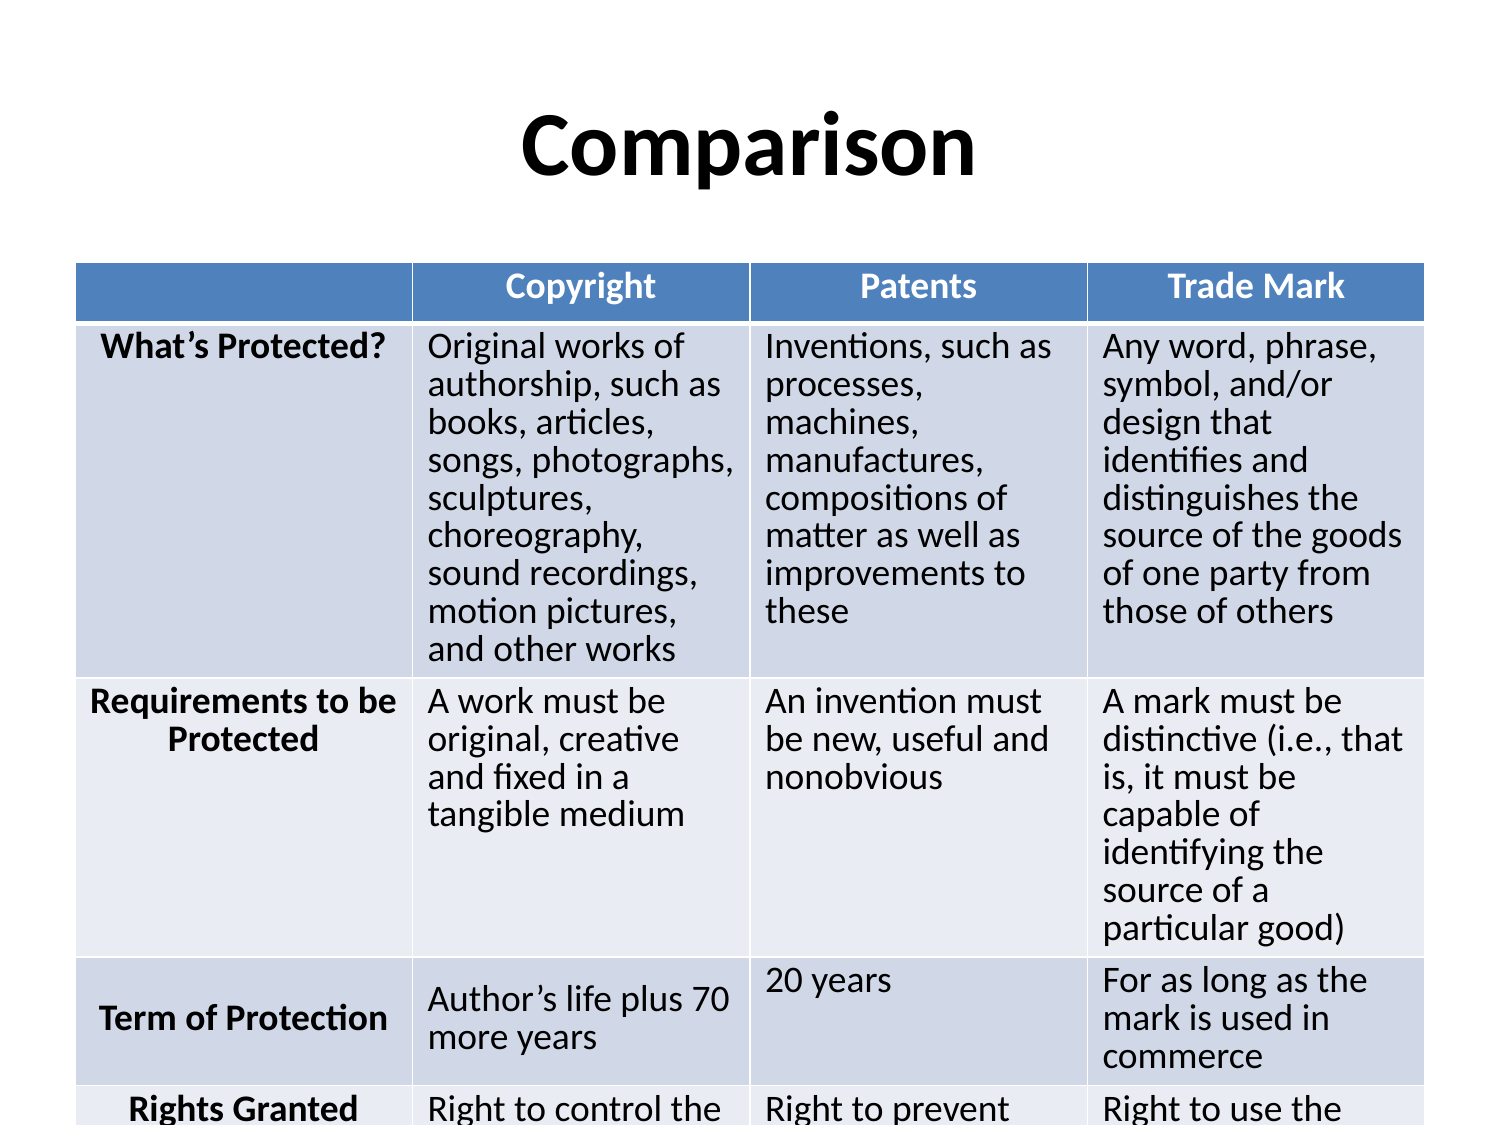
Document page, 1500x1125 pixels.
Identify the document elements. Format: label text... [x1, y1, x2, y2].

table_cell What’s Protected? [76, 326, 412, 677]
table_cell Original works of authorship, such as books, articles, songs, photographs, sculptures, choreography, sound recordings, motion pictures, and other works [413, 326, 749, 677]
table_cell Author’s life plus 70 more years [413, 958, 749, 1085]
table_cell A work must be original, creative and fixed in a tangible medium [413, 679, 749, 956]
table_cell Term of Protection [76, 958, 412, 1085]
table_header [76, 263, 412, 321]
table_cell A mark must be distinctive (i.e., that is, it must be capable of identifying the source of a particular good) [1088, 679, 1424, 956]
table_cell Any word, phrase, symbol, and/or design that identifies and distinguishes the source of the goods of one party from those of others [1088, 326, 1424, 677]
table_cell 20 years [751, 958, 1087, 1085]
table_header Copyright [413, 263, 749, 321]
table_header Patents [751, 263, 1087, 321]
table_cell Right to control the reproduction, making of derivative works, distribution and public performance and display of the copyrighted works [413, 1086, 749, 1125]
table_cell An invention must be new, useful and nonobvious [751, 679, 1087, 956]
table_header Trade Mark [1088, 263, 1424, 321]
title Comparison [75, 45, 1425, 233]
table_cell Inventions, such as processes, machines, manufactures, compositions of matter as well as improvements to these [751, 326, 1087, 677]
table_cell Requirements to be Protected [76, 679, 412, 956]
table_cell For as long as the mark is used in commerce [1088, 958, 1424, 1085]
table_cell Right to use the mark and to prevent others from using similar marks in a way that would cause a likelihood-of-confusion about the origin of the goods or services. [1088, 1086, 1424, 1125]
table_cell Right to prevent others from making, selling using or importing the patented invention [751, 1086, 1087, 1125]
table_cell Rights Granted [76, 1086, 412, 1125]
